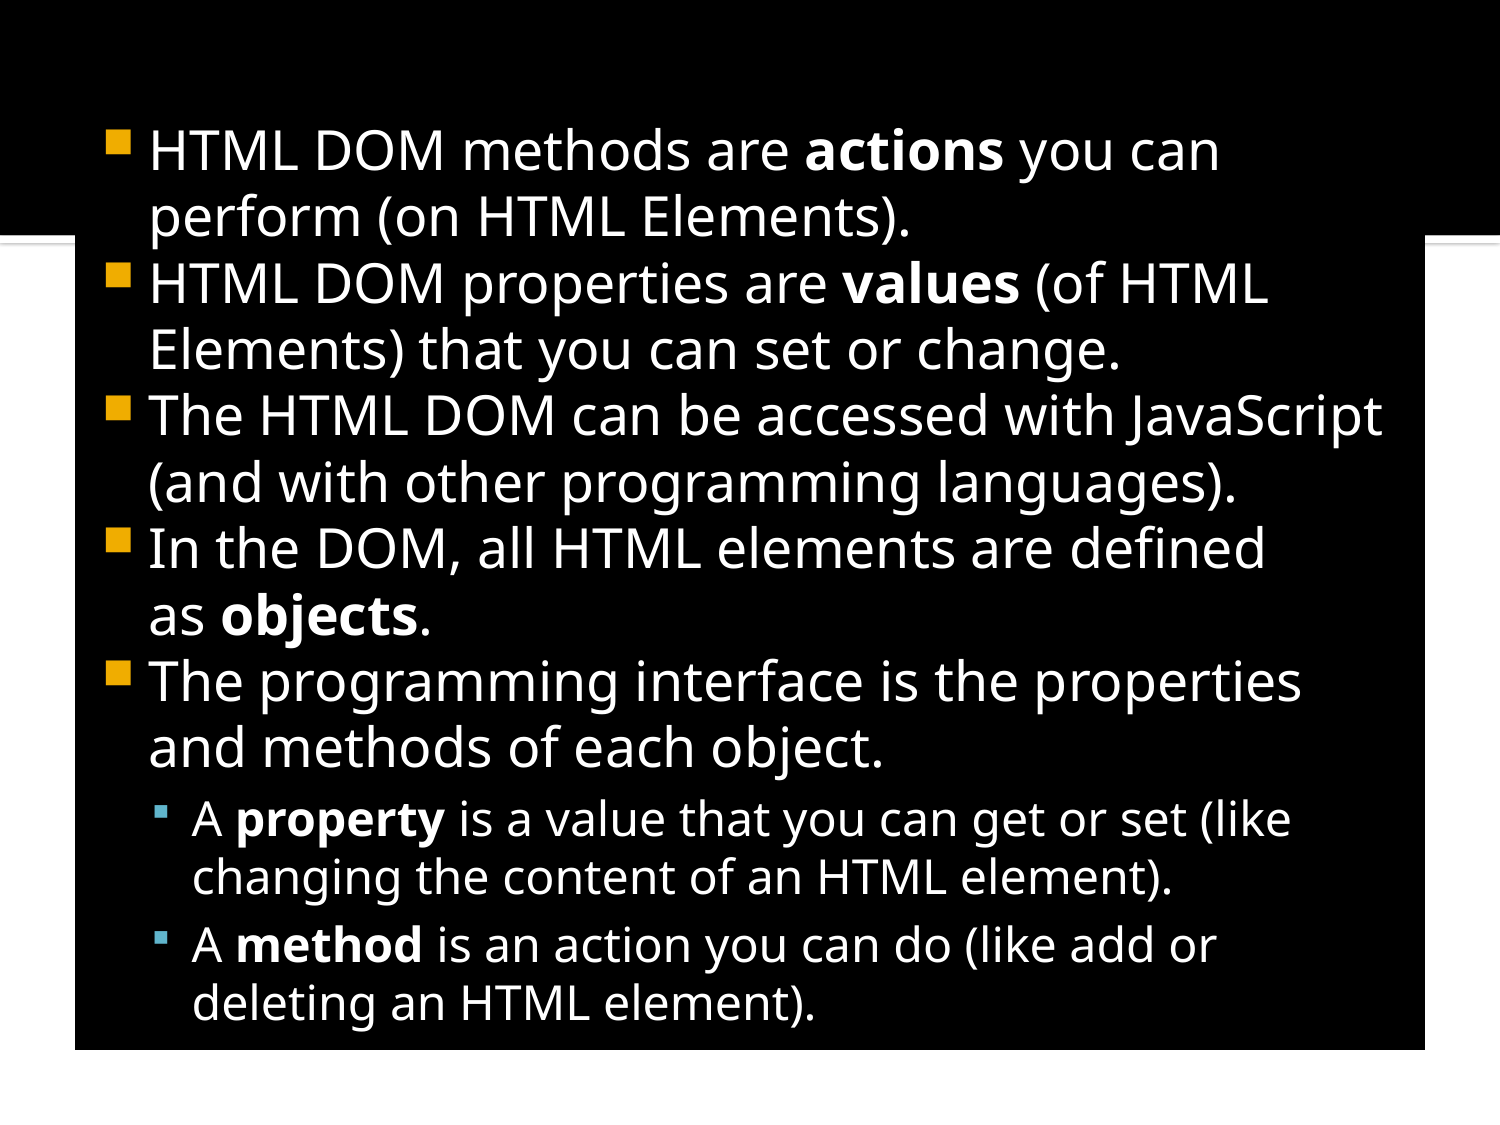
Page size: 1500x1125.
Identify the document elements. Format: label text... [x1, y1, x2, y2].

list HTML DOM methods are actions you can perform (on HTML Elements). HTML DOM properties are values (of HTML Elements) that you can set or change. The HTML DOM can be accessed with JavaScript (and with other programming languages). In the DOM, all HTML elements are defined as objects. The programming interface is the properties and methods of each object. A property is a value that you can get or set (like changing the content of an HTML element). A method is an action you can do (like add or deleting an HTML element). [75, 99, 1425, 1050]
